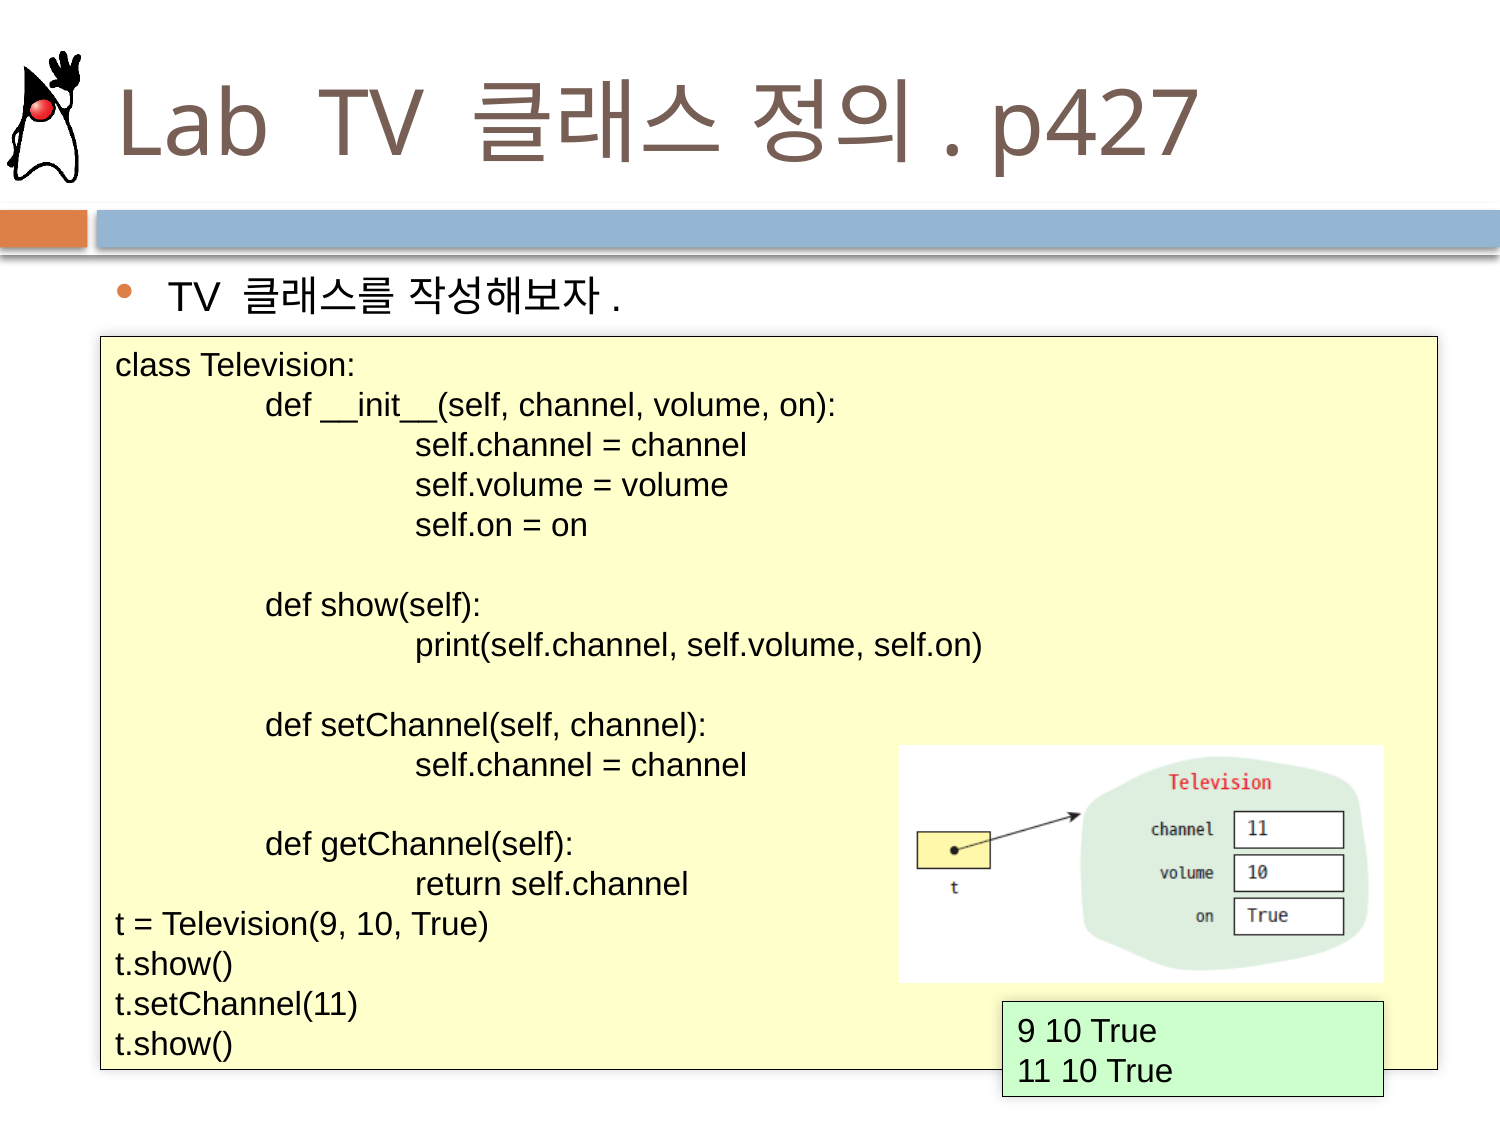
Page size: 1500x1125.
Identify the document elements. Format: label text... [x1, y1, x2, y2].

list TV 클래스를 작성해보자. [100, 262, 1438, 331]
text_box 9 10 True 11 10 True [1002, 1001, 1384, 1097]
text_box class Television: def __init__(self, channel, volume, on): self.channel = channel self.volume = volume self.on = on def show(self): print(self.channel, self.volume, self.on) def setChannel(self, channel): self.channel = channel def getChannel(self): return self.channel t = Television(9, 10, True) t.show() t.setChannel(11) t.show() [100, 336, 1438, 1070]
picture [7, 51, 81, 183]
title Lab TV 클래스 정의. p427 [100, 37, 1438, 200]
picture [898, 744, 1384, 983]
